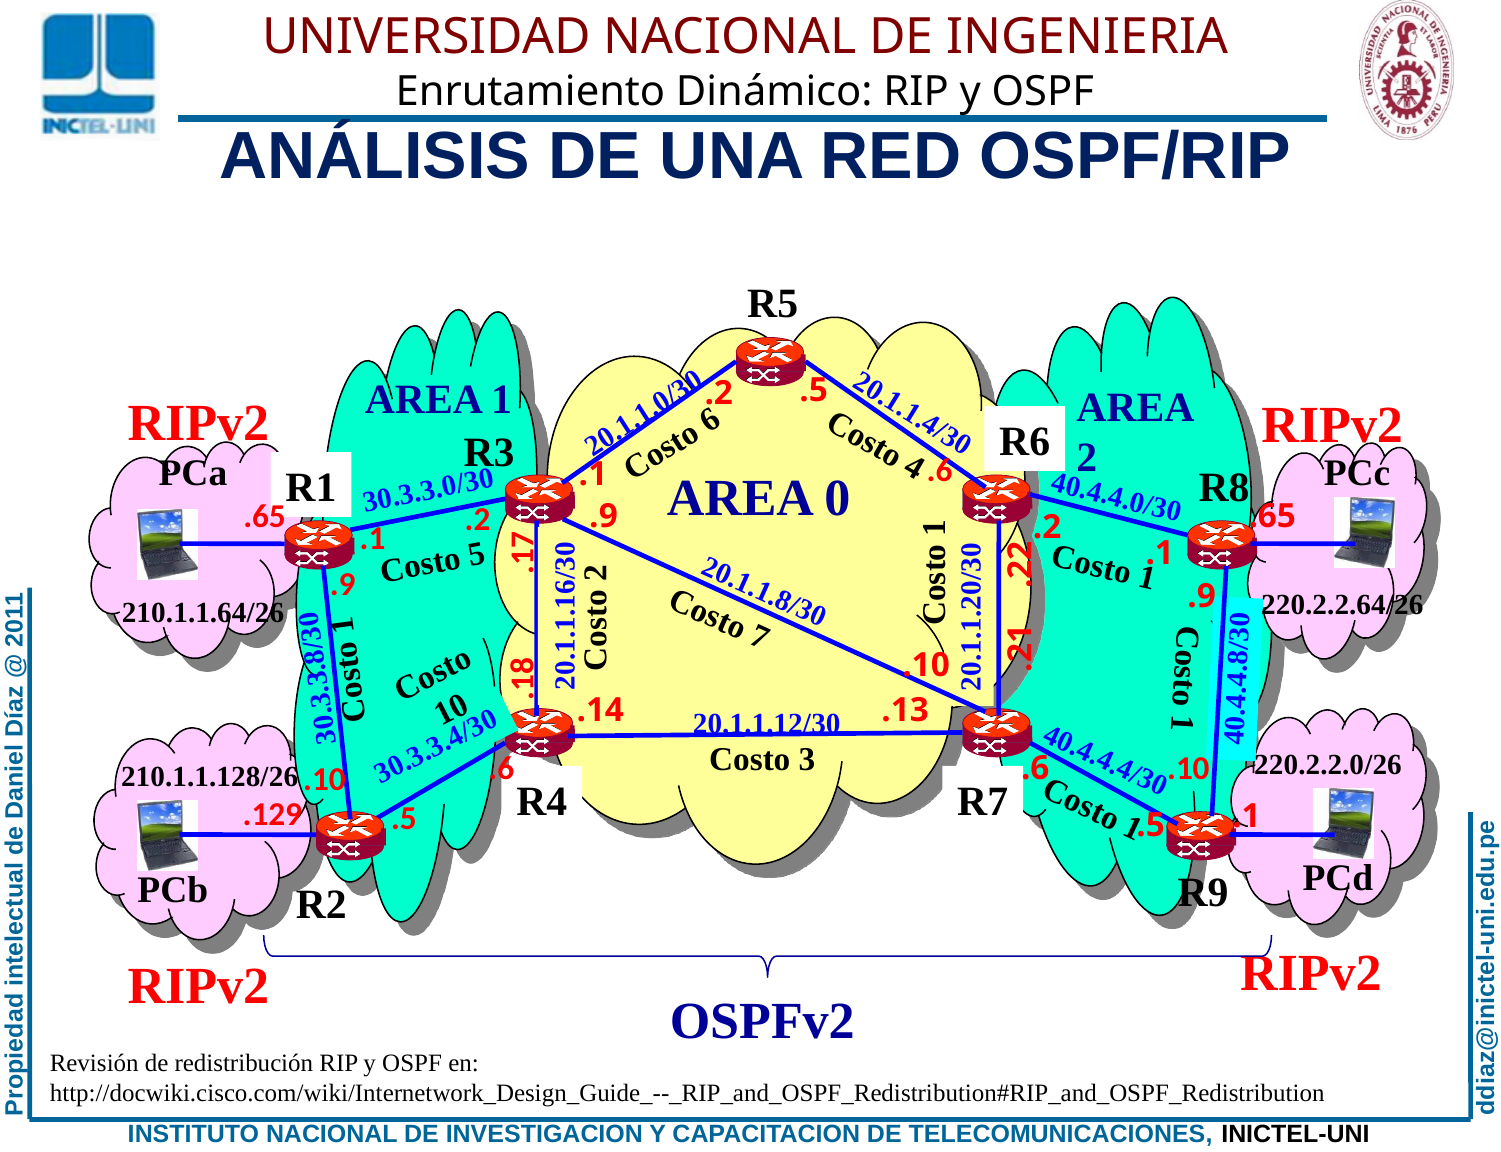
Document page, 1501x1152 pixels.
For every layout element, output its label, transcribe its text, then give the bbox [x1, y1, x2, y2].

text_box ANÁLISIS DE UNA RED OSPF/RIP [46, 104, 1465, 200]
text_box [88, 268, 1429, 1039]
picture [40, 12, 160, 141]
picture [1359, 0, 1454, 104]
text_box Revisión de redistribución RIP y OSPF en: http://docwiki.cisco.com/wiki/Internetwork_Design_Guide_--_RIP_and_OSPF_Redistribution#RIP_and_OSPF_Redistribution [35, 1039, 1465, 1114]
